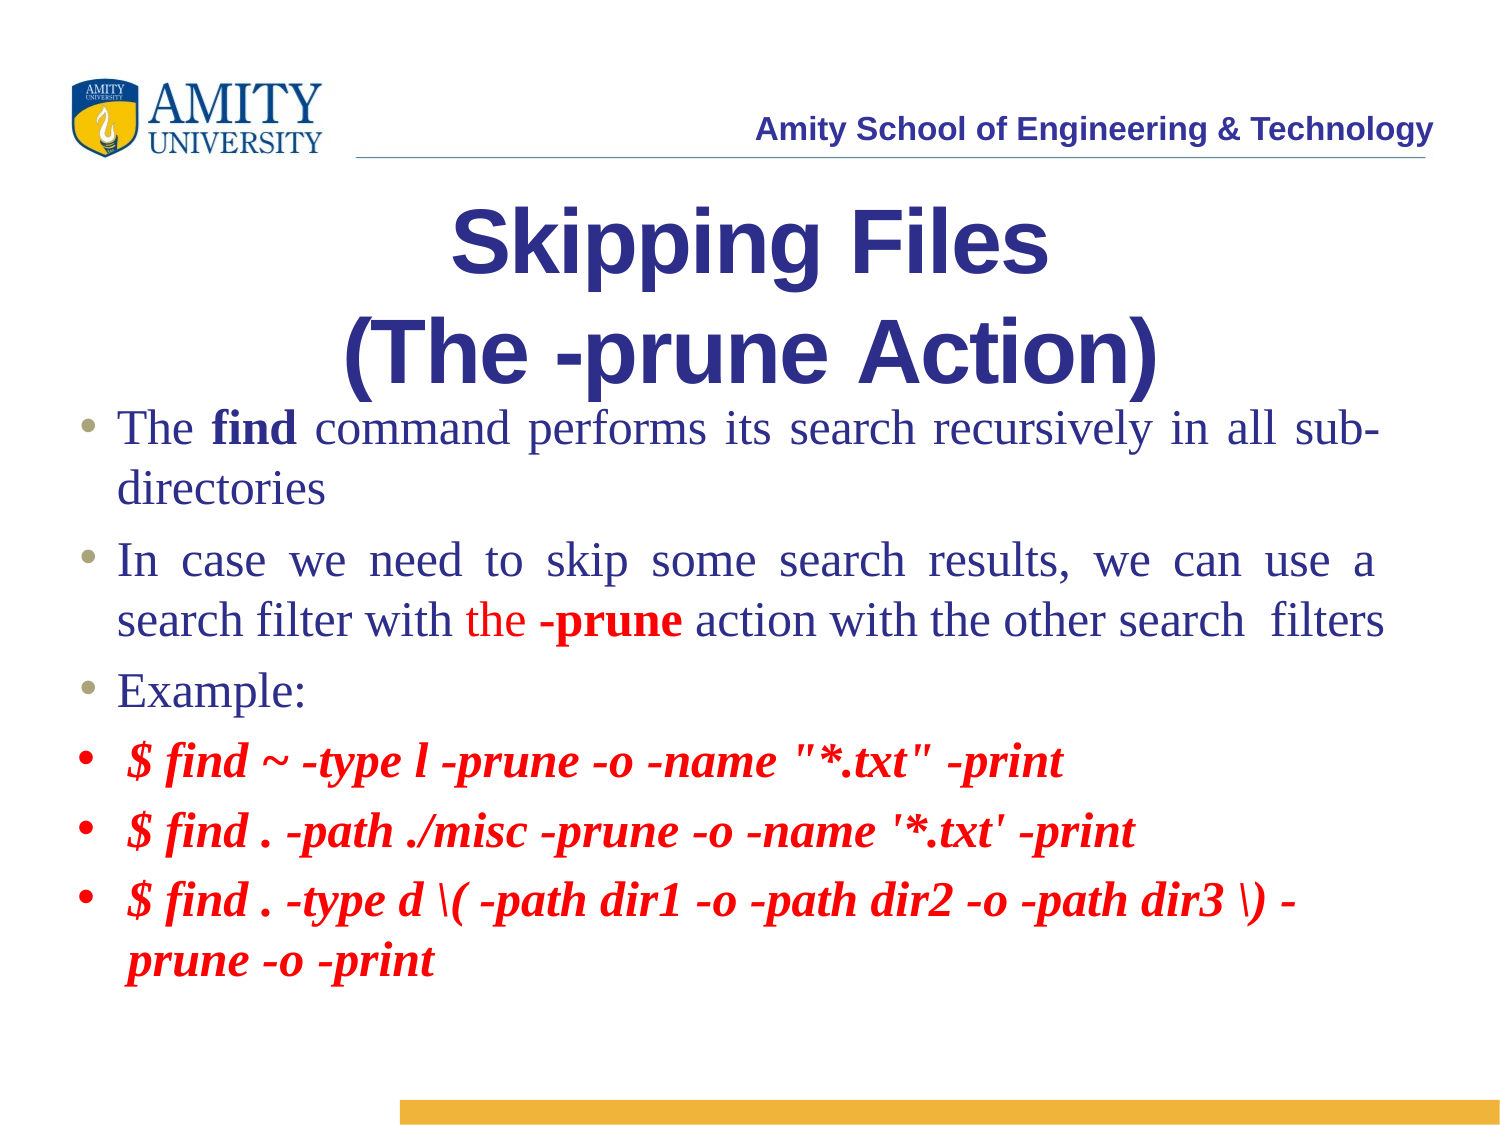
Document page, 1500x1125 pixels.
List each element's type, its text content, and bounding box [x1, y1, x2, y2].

picture [0, 0, 1500, 188]
text_box The find command performs its search recursively in all sub- directories In case we need to skip some search results, we can use a search filter with the -prune action with the other search filters Example: $ find ~ -type l -prune -o -name "*.txt" -print $ find . -path ./misc -prune -o -name '*.txt' -print $ find . -type d \( -path dir1 -o -path dir2 -o -path dir3 \) -prune -o -print [62, 387, 1413, 1125]
text_box Skipping Files (The -prune Action) [75, 174, 1425, 363]
